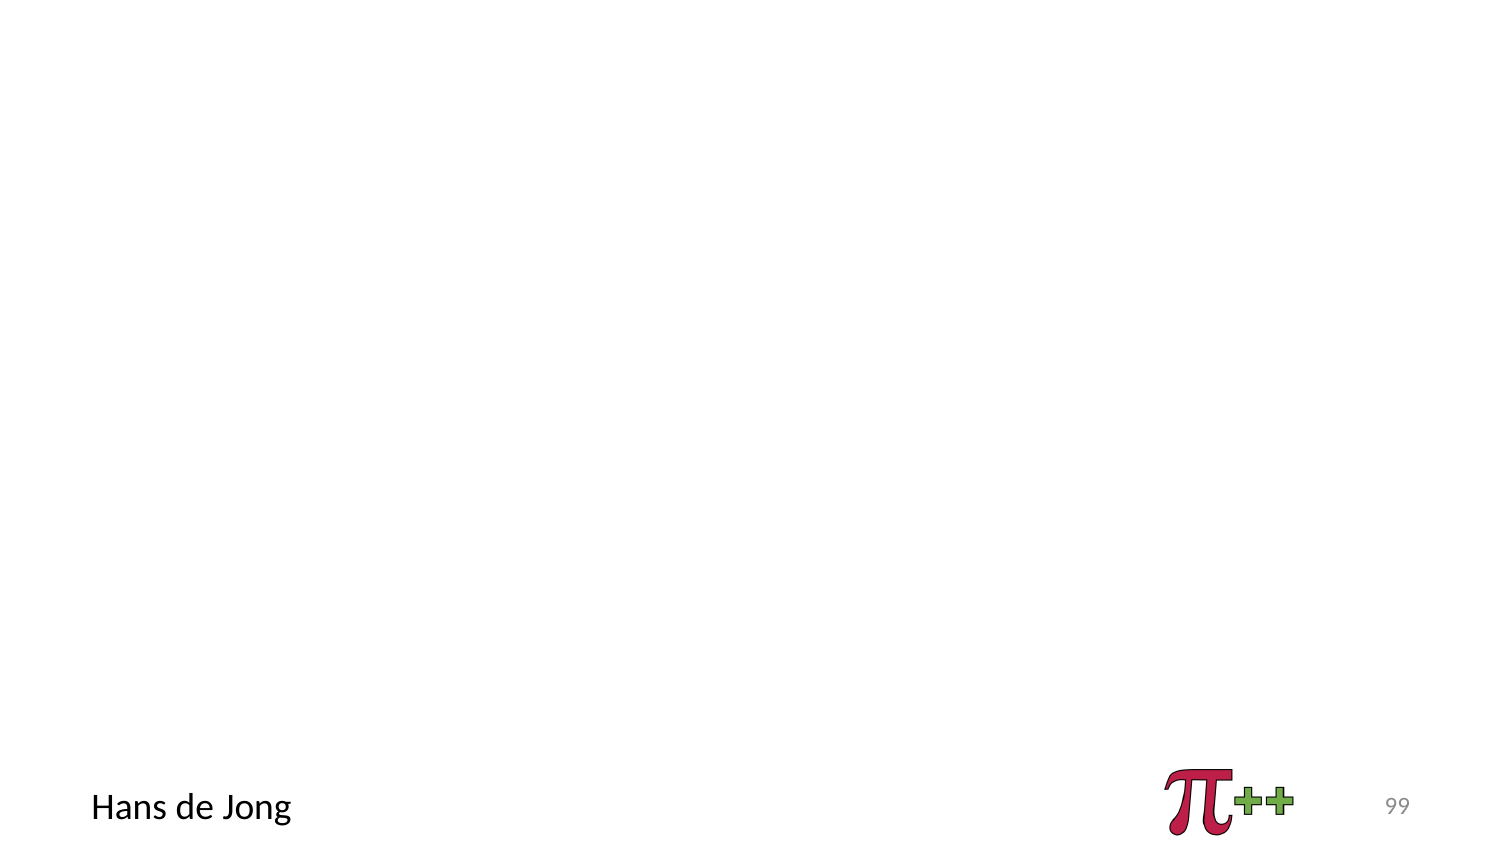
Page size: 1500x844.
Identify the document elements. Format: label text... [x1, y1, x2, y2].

picture [1163, 768, 1294, 836]
slide_number 99 [1340, 782, 1425, 827]
